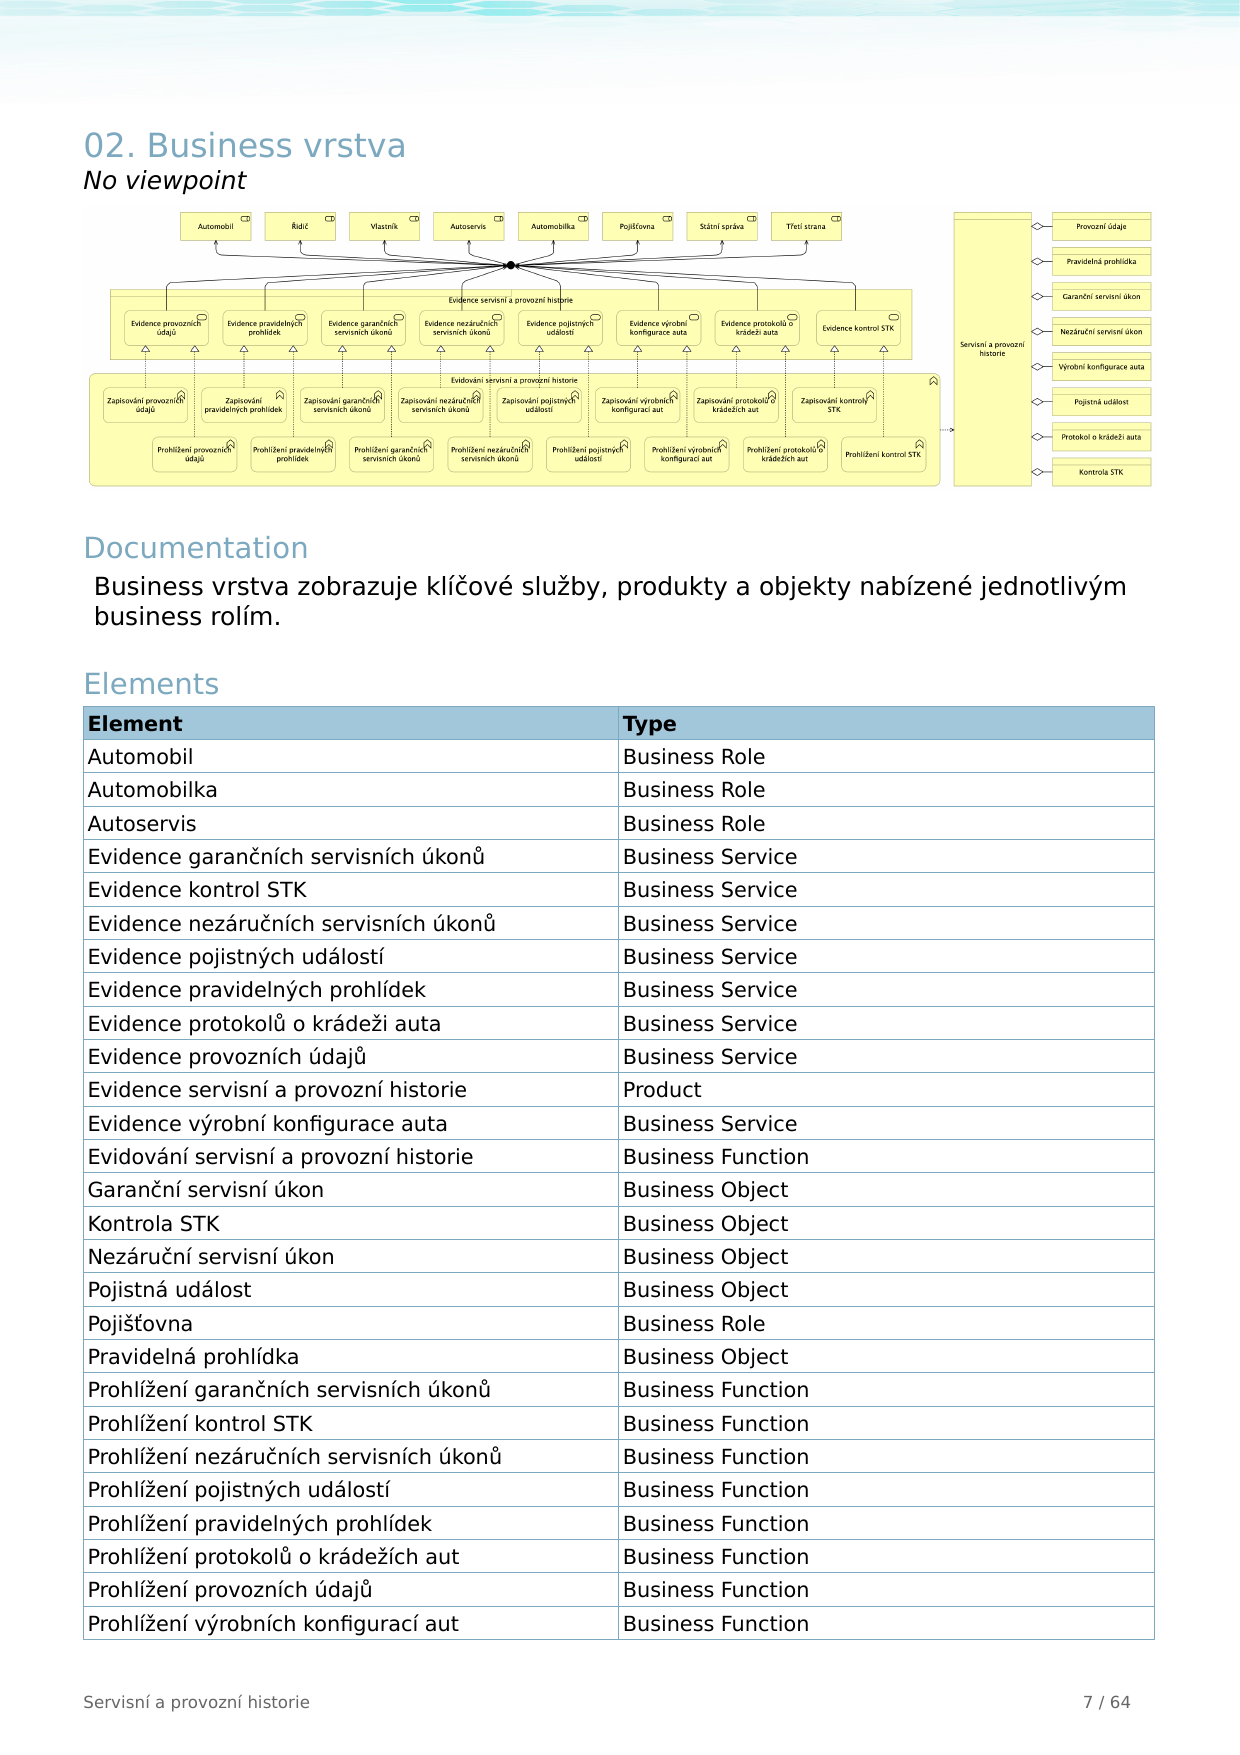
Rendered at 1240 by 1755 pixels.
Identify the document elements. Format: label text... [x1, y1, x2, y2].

text_box Business Role [618, 1306, 1155, 1339]
text_box Business Function [618, 1506, 1155, 1539]
text_box Pravidelná prohlídka [83, 1339, 618, 1372]
picture [83, 206, 1157, 492]
text_box Business Service [618, 972, 1155, 1006]
text_box Automobil [83, 739, 618, 772]
text_box Autoservis [83, 806, 618, 839]
text_box Evidence pravidelných prohlídek [83, 972, 618, 1006]
text_box Business Function [618, 1406, 1155, 1439]
text_box Evidence provozních údajů [83, 1039, 618, 1072]
text_box Element [83, 706, 618, 739]
text_box / 64 [1093, 1649, 1157, 1755]
text_box Prohlížení pravidelných prohlídek [83, 1506, 618, 1539]
text_box Servisní a provozní historie [83, 1649, 924, 1755]
text_box Prohlížení pojistných událostí [83, 1472, 618, 1506]
text_box Business Function [618, 1472, 1155, 1506]
text_box Evidence protokolů o krádeži auta [83, 1006, 618, 1039]
text_box Business Role [618, 772, 1155, 806]
text_box Business Role [618, 806, 1155, 839]
text_box Business Function [618, 1372, 1155, 1406]
text_box Evidence garančních servisních úkonů [83, 839, 618, 872]
text_box Pojišťovna [83, 1306, 618, 1339]
text_box Business Service [618, 1039, 1155, 1072]
text_box Business Function [618, 1572, 1155, 1606]
text_box Business vrstva zobrazuje klíčové služby, produkty a objekty nabízené jednotlivým business rolím. [83, 570, 1157, 628]
text_box Business Role [618, 739, 1155, 772]
text_box Business Function [618, 1606, 1155, 1640]
text_box Business Object [618, 1206, 1155, 1239]
text_box Type [618, 706, 1155, 739]
text_box Prohlížení nezáručních servisních úkonů [83, 1439, 618, 1472]
text_box 02. Business vrstva [83, 124, 1157, 164]
text_box Kontrola STK [83, 1206, 618, 1239]
text_box Automobilka [83, 772, 618, 806]
text_box 7 [924, 1649, 1093, 1755]
text_box Pojistná událost [83, 1272, 618, 1306]
text_box Business Function [618, 1139, 1155, 1172]
text_box Business Object [618, 1239, 1155, 1272]
text_box Prohlížení kontrol STK [83, 1406, 618, 1439]
text_box Documentation [83, 499, 1157, 565]
text_box Evidence kontrol STK [83, 872, 618, 906]
text_box Evidence nezáručních servisních úkonů [83, 906, 618, 939]
text_box Garanční servisní úkon [83, 1172, 618, 1206]
text_box Business Function [618, 1439, 1155, 1472]
text_box Business Service [618, 872, 1155, 906]
text_box Business Service [618, 939, 1155, 972]
text_box Evidence výrobní konfigurace auta [83, 1106, 618, 1139]
text_box Nezáruční servisní úkon [83, 1239, 618, 1272]
text_box Business Object [618, 1339, 1155, 1372]
text_box Evidování servisní a provozní historie [83, 1139, 618, 1172]
text_box Evidence servisní a provozní historie [83, 1072, 618, 1106]
text_box Prohlížení protokolů o krádežích aut [83, 1539, 618, 1572]
text_box Elements [83, 627, 1155, 700]
text_box No viewpoint [83, 164, 1157, 196]
picture [0, 0, 1240, 105]
text_box Business Service [618, 1106, 1155, 1139]
text_box Business Service [618, 839, 1155, 872]
text_box Prohlížení výrobních konfigurací aut [83, 1606, 618, 1640]
text_box Business Service [618, 906, 1155, 939]
text_box Evidence pojistných událostí [83, 939, 618, 972]
text_box Prohlížení garančních servisních úkonů [83, 1372, 618, 1406]
text_box Business Object [618, 1172, 1155, 1206]
text_box Business Service [618, 1006, 1155, 1039]
text_box Prohlížení provozních údajů [83, 1572, 618, 1606]
text_box Business Function [618, 1539, 1155, 1572]
text_box Business Object [618, 1272, 1155, 1306]
text_box Product [618, 1072, 1155, 1106]
